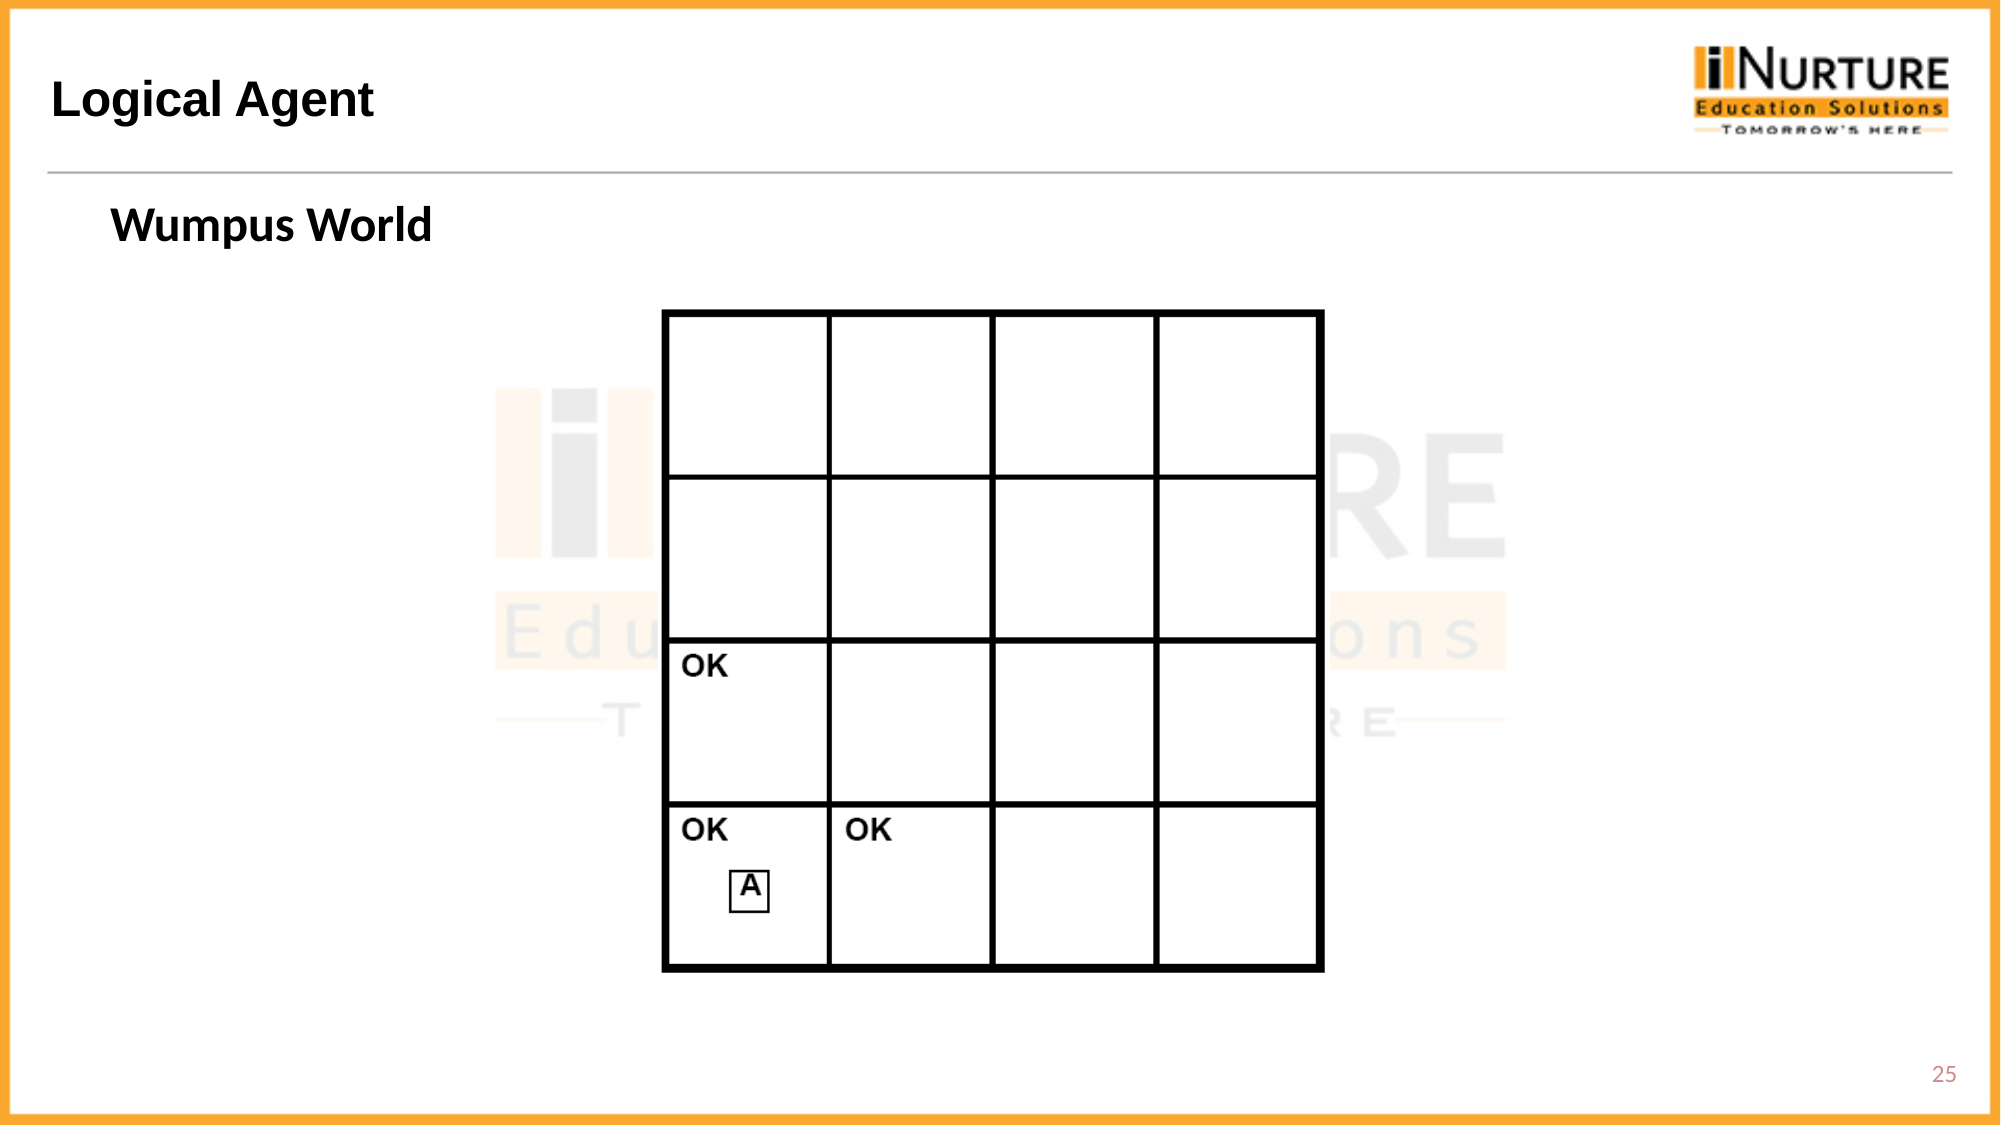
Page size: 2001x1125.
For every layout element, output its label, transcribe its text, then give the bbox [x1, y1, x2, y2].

text_box Logical Agent [33, 59, 1716, 134]
slide_number 25 [1901, 1042, 1973, 1103]
text_box Wumpus World [36, 183, 1953, 259]
picture [0, 0, 2001, 1125]
